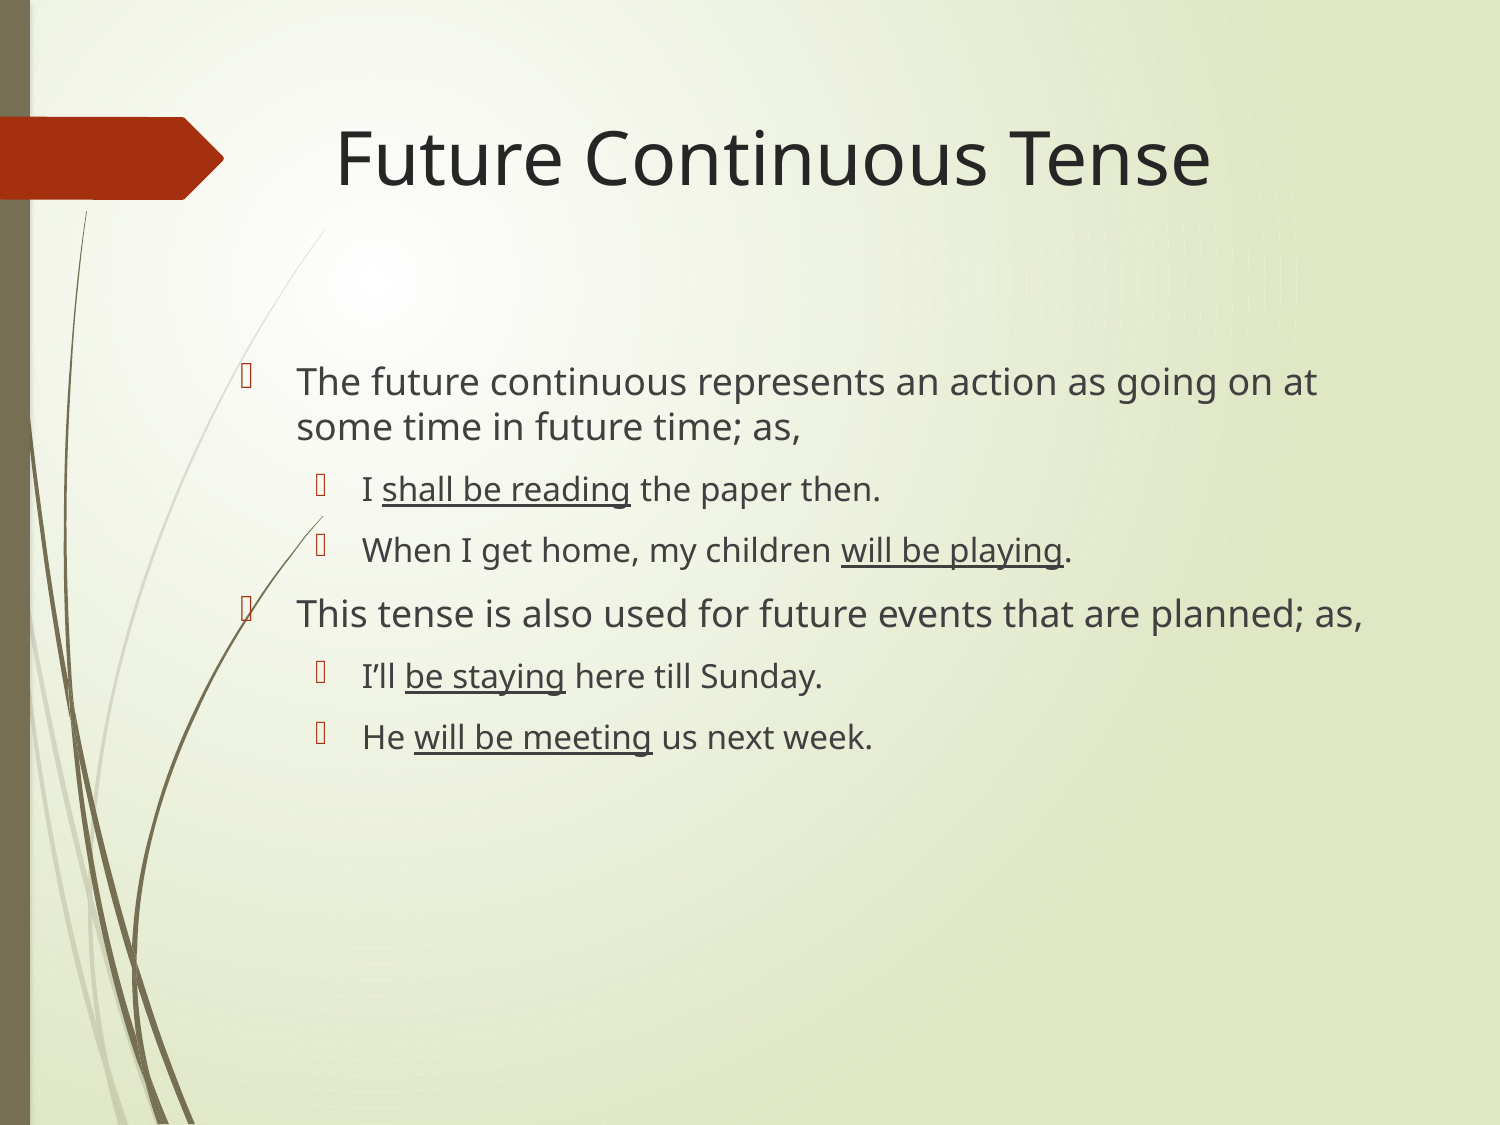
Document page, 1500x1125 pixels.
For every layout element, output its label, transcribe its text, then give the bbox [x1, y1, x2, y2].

title Future Continuous Tense [319, 102, 1400, 313]
list The future continuous represents an action as going on at some time in future time; as, I shall be reading the paper then. When I get home, my children will be playing. This tense is also used for future events that are planned; as, I’ll be staying here till Sunday. He will be meeting us next week. [225, 350, 1400, 970]
